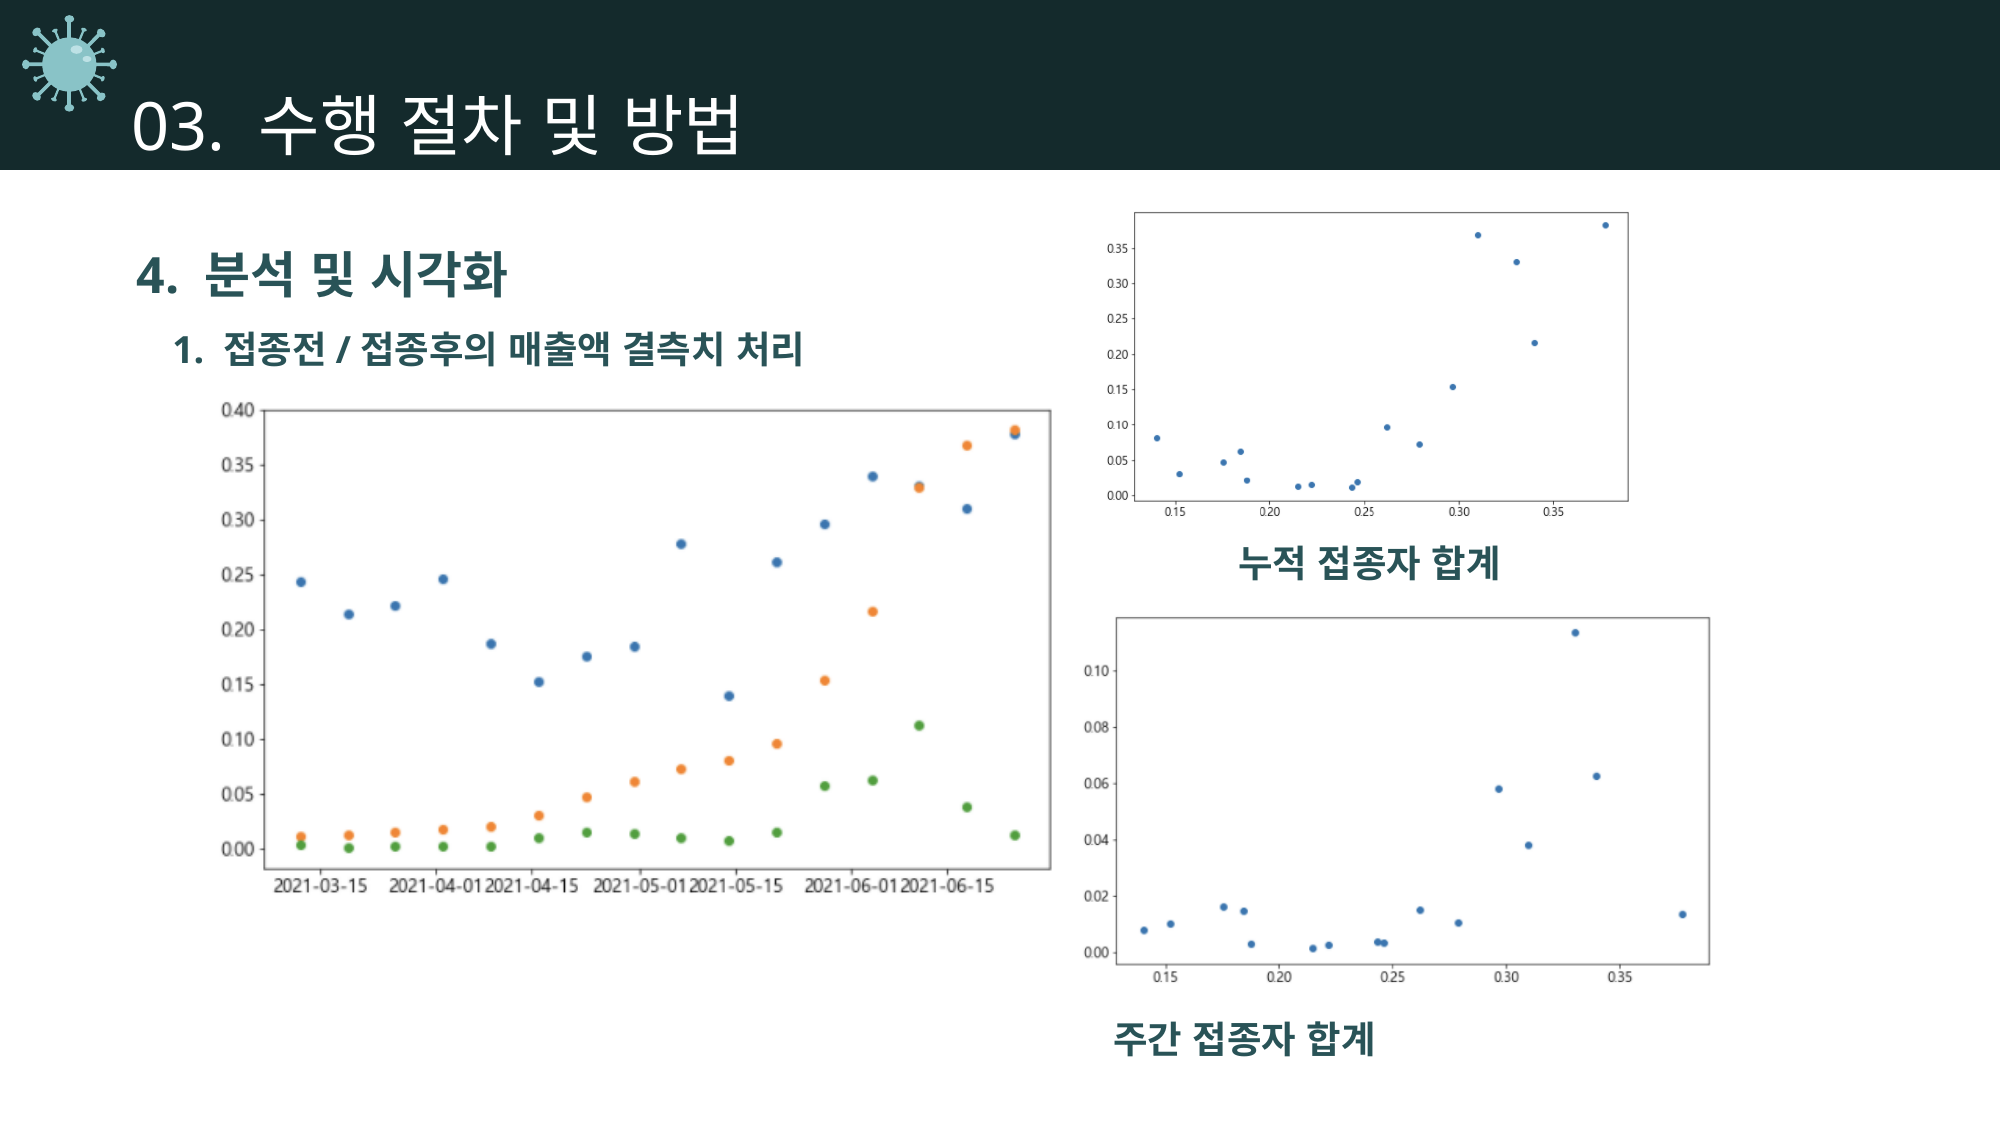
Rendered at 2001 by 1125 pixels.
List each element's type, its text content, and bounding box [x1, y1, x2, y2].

picture [198, 201, 1741, 1001]
text_box 누적 접종자 합계 [1223, 534, 1516, 592]
text_box [0, 0, 2000, 170]
text_box 4. 분석 및 시각화 [121, 235, 523, 311]
text_box 1. 접종전/접종후의 매출액 결측치 처리 [157, 318, 821, 379]
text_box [22, 18, 115, 111]
text_box 주간 접종자 합계 [1098, 1008, 1391, 1069]
text_box 03. 수행 절차 및 방법 [116, 76, 775, 172]
